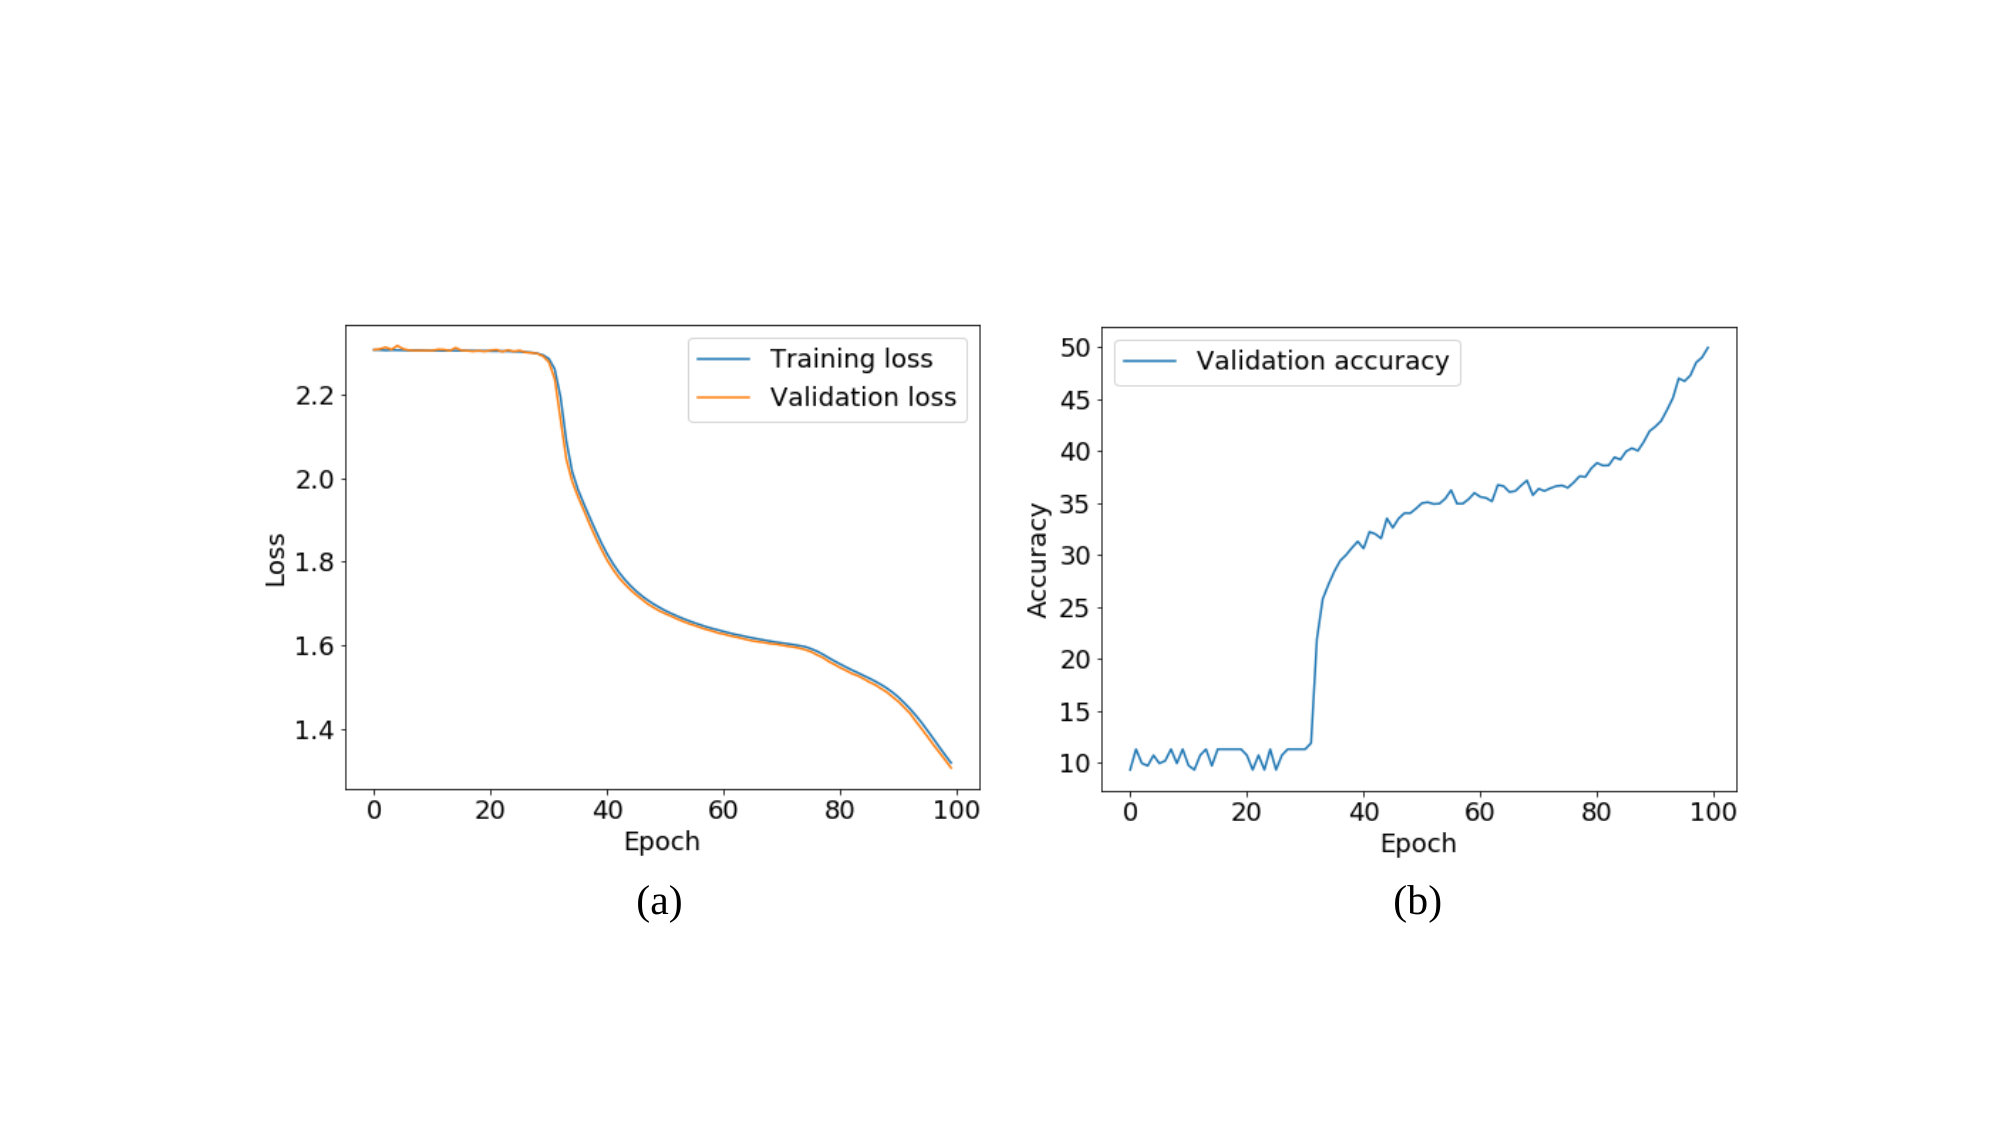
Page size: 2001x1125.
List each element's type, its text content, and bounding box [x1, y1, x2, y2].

text_box (b) [1378, 868, 1458, 930]
picture [242, 311, 1001, 866]
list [999, 309, 1757, 868]
text_box (a) [621, 866, 698, 930]
